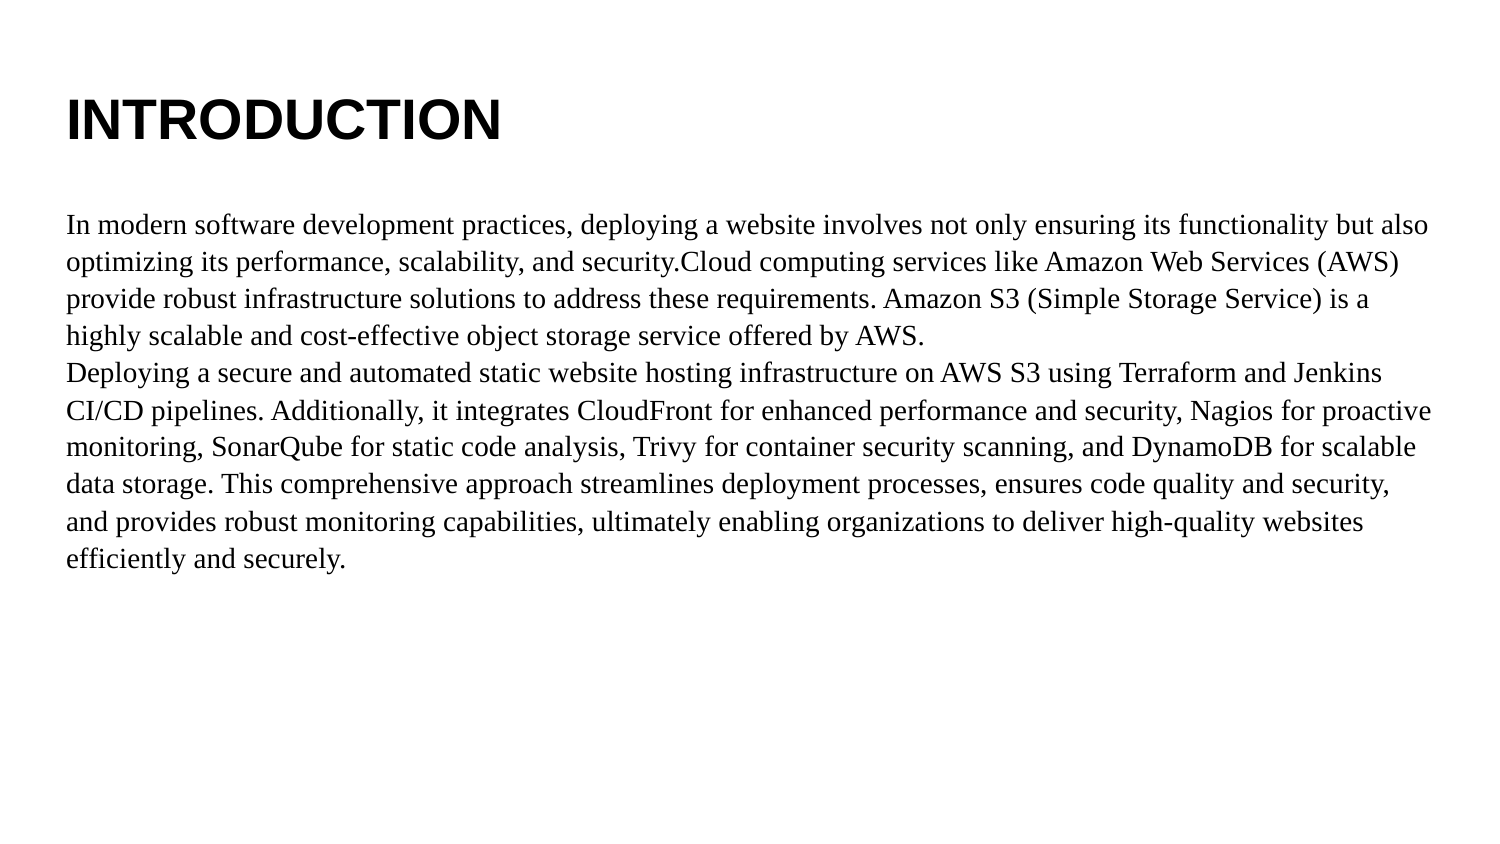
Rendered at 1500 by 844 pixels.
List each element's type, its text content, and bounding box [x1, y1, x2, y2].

title INTRODUCTION [51, 72, 1449, 167]
list In modern software development practices, deploying a website involves not only ensuring its functionality but also optimizing its performance, scalability, and security.Cloud computing services like Amazon Web Services (AWS) provide robust infrastructure solutions to address these requirements. Amazon S3 (Simple Storage Service) is a highly scalable and cost-effective object storage service offered by AWS. Deploying a secure and automated static website hosting infrastructure on AWS S3 using Terraform and Jenkins CI/CD pipelines. Additionally, it integrates CloudFront for enhanced performance and security, Nagios for proactive monitoring, SonarQube for static code analysis, Trivy for container security scanning, and DynamoDB for scalable data storage. This comprehensive approach streamlines deployment processes, ensures code quality and security, and provides robust monitoring capabilities, ultimately enabling organizations to deliver high-quality websites efficiently and securely. [51, 189, 1449, 750]
